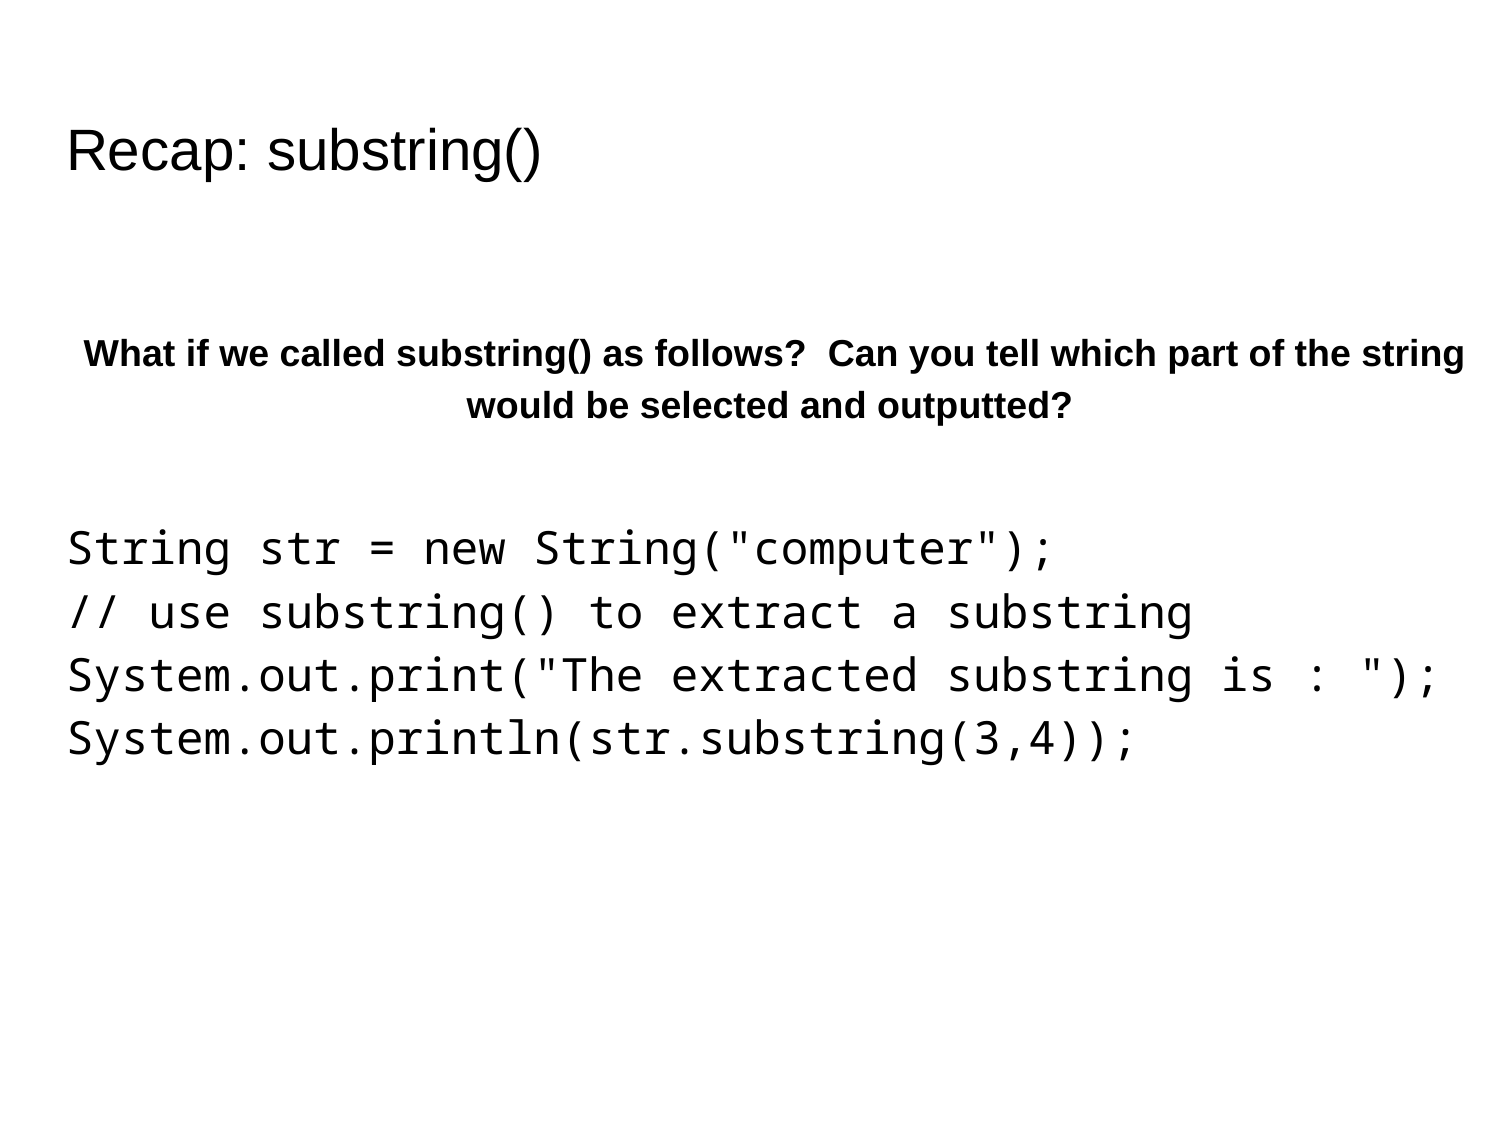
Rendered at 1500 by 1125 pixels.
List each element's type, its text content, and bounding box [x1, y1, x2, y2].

title Recap: substring() [51, 97, 1449, 223]
list What if we called substring() as follows? Can you tell which part of the string would be selected and outputted? String str = new String("computer"); // use substring() to extract a substring System.out.print("The extracted substring is : "); System.out.println(str.substring(3,4)); [51, 307, 1500, 1055]
